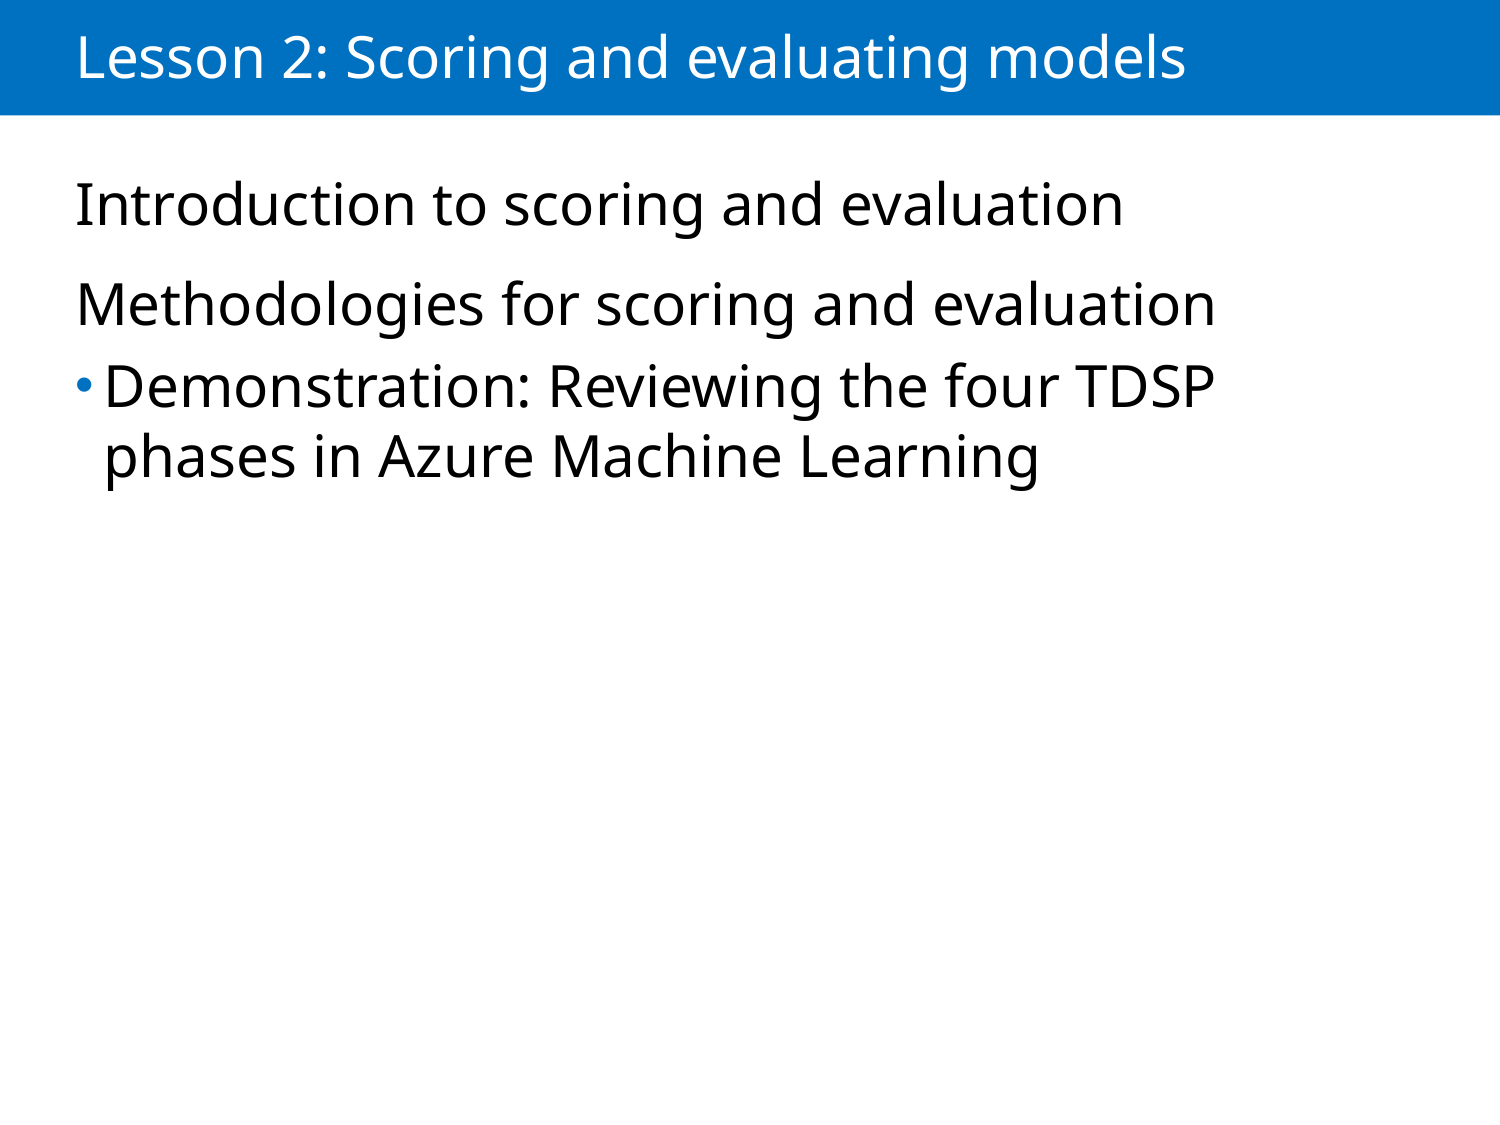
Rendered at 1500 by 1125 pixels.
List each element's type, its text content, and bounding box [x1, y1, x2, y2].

list Introduction to scoring and evaluation Methodologies for scoring and evaluation Demonstration: Reviewing the four TDSP phases in Azure Machine Learning [74, 167, 1408, 1013]
title Lesson 2: Scoring and evaluating models [75, 0, 1351, 122]
